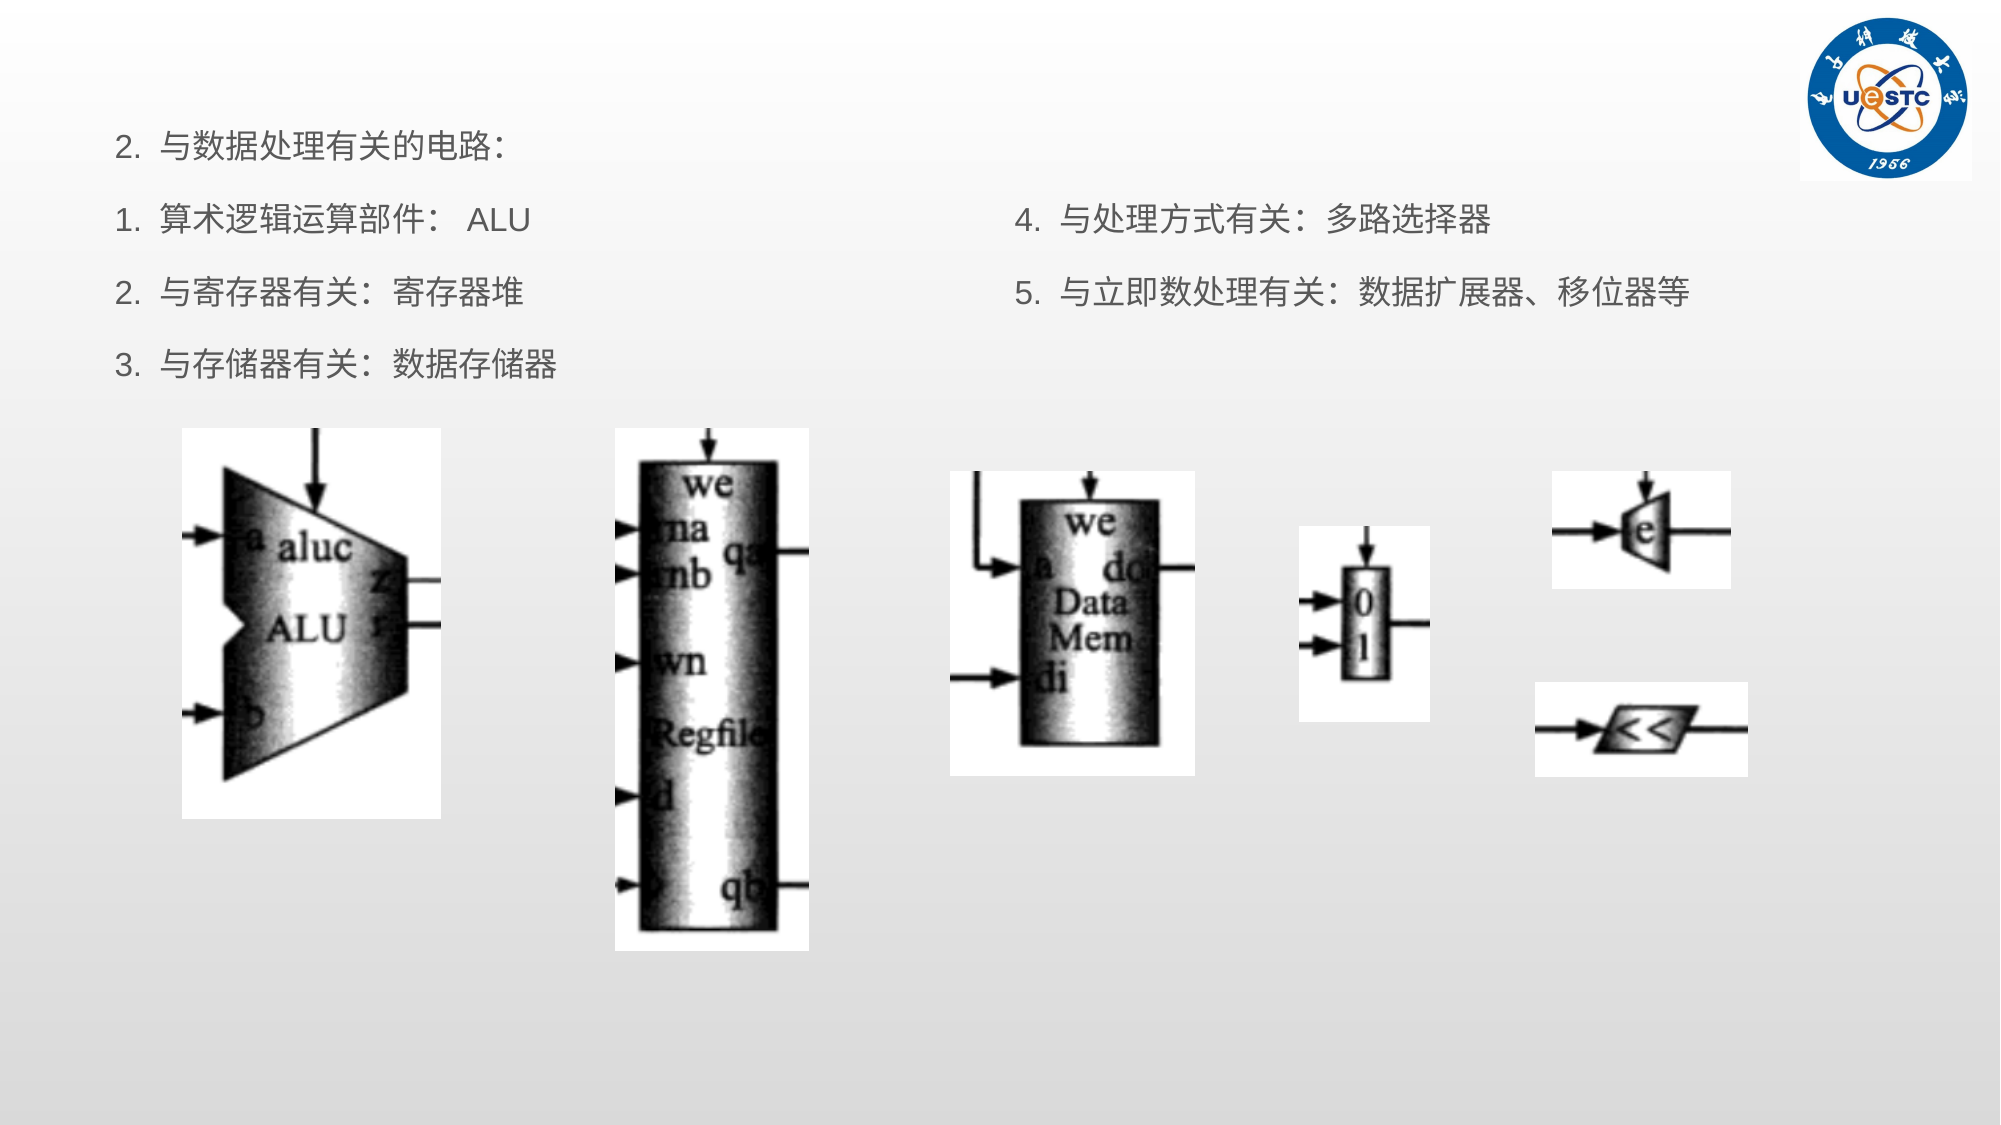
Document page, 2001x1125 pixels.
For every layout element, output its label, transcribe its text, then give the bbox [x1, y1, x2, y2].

picture [1800, 14, 1972, 181]
picture [950, 471, 1195, 777]
list 2. 与数据处理有关的电路： 1. 算术逻辑运算部件：ALU 4. 与处理方式有关：多路选择器 2. 与寄存器有关：寄存器堆 5. 与立即数处理有关：数据扩展器、移位器等 3. 与存储器有关：数据存储器 [99, 105, 1900, 1034]
picture [1552, 471, 1731, 589]
picture [1299, 526, 1430, 722]
picture [615, 428, 810, 951]
picture [182, 428, 441, 820]
picture [1535, 682, 1748, 777]
